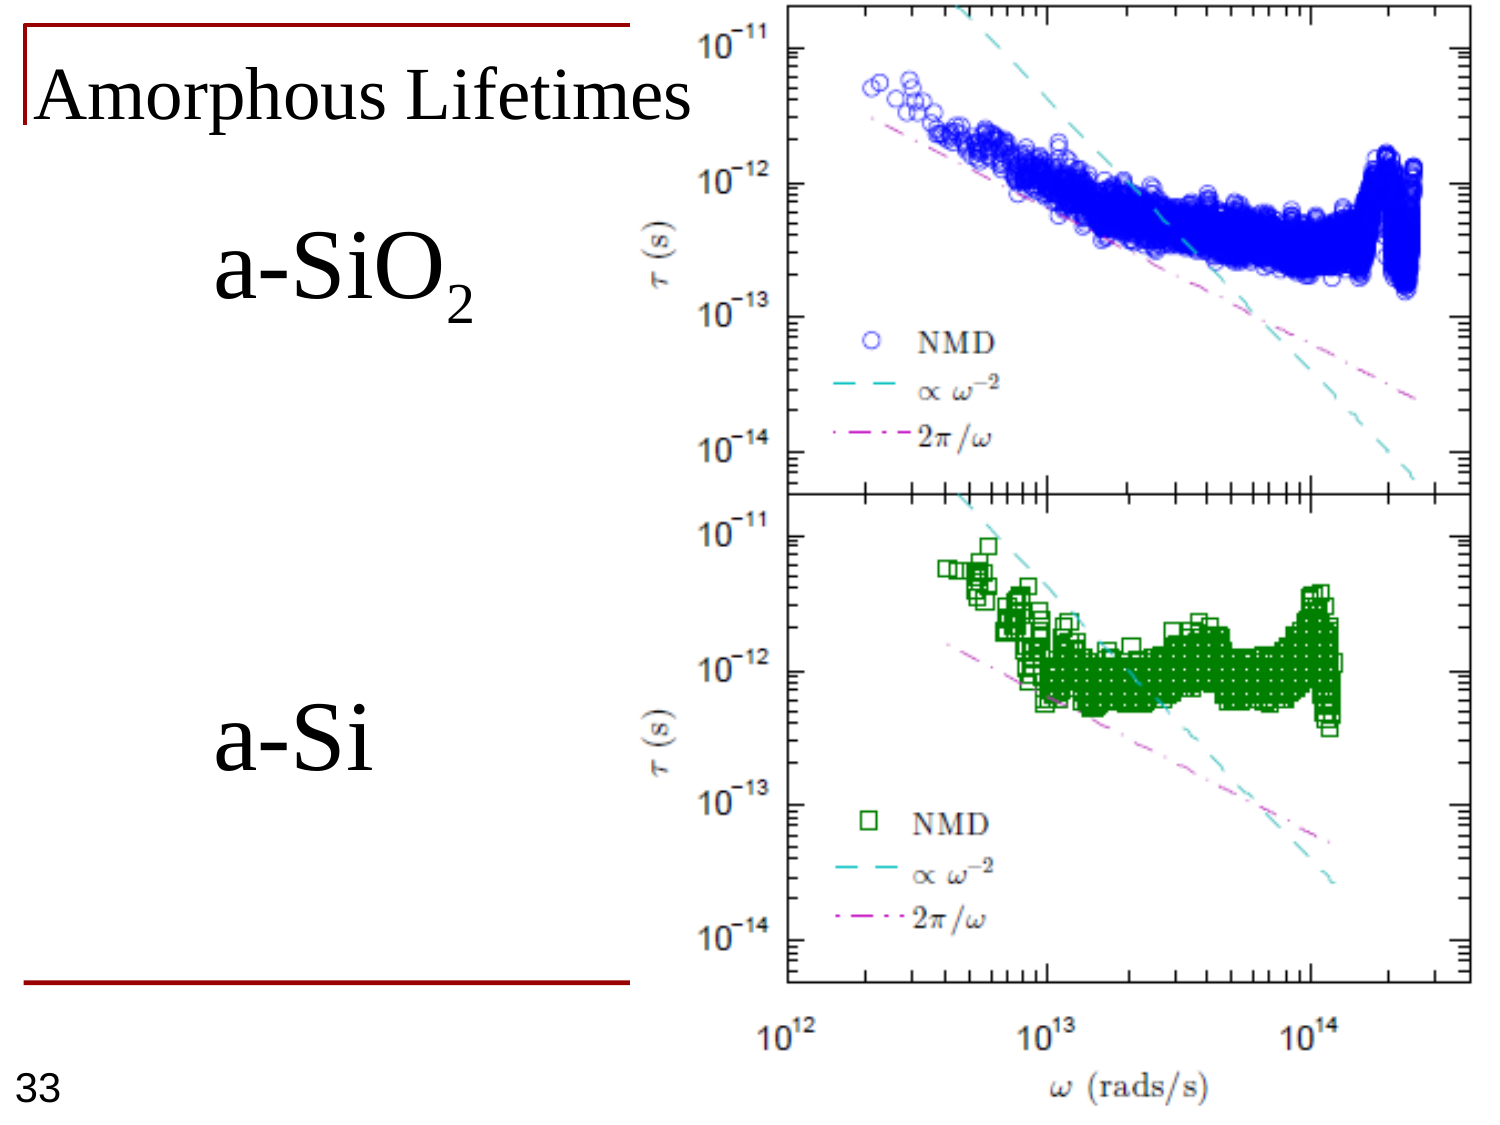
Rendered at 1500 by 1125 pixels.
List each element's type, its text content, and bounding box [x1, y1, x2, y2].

title Amorphous Lifetimes [17, 39, 624, 140]
text_box a-SiO2 [189, 190, 581, 342]
picture [629, 0, 1500, 1125]
text_box a-Si [189, 663, 581, 798]
